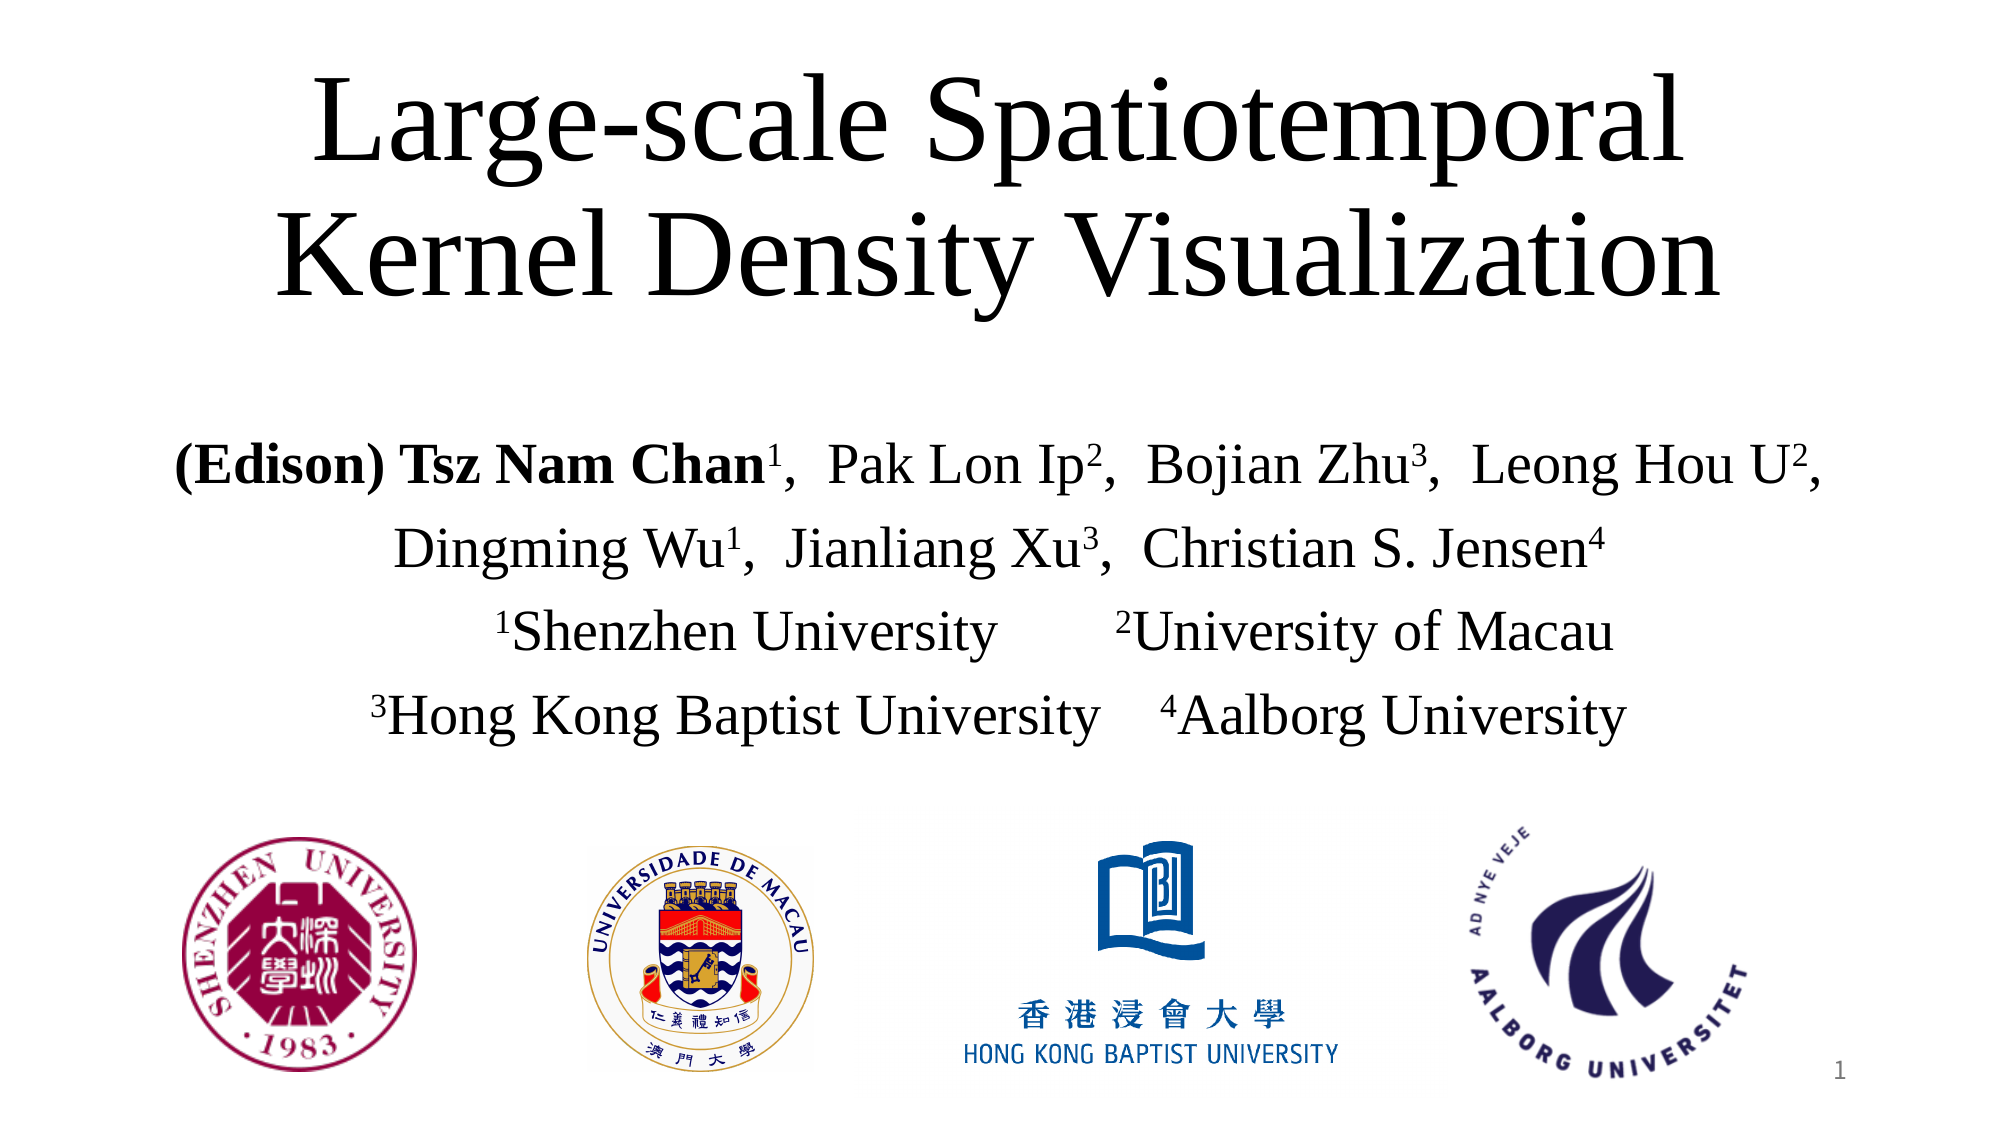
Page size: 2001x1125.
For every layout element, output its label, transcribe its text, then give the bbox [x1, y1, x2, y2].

picture [587, 845, 815, 1073]
subtitle (Edison) Tsz Nam Chan1, Pak Lon Ip2, Bojian Zhu3, Leong Hou U2, Dingming Wu1, Jianliang Xu3, Christian S. Jensen4 1Shenzhen University 2University of Macau 3Hong Kong Baptist University 4Aalborg University [50, 425, 1949, 807]
title Large-scale Spatiotemporal Kernel Density Visualization [249, 44, 1750, 330]
slide_number 1 [1412, 1042, 1863, 1103]
picture [181, 837, 417, 1073]
picture [854, 805, 1448, 1099]
picture [1467, 823, 1750, 1082]
